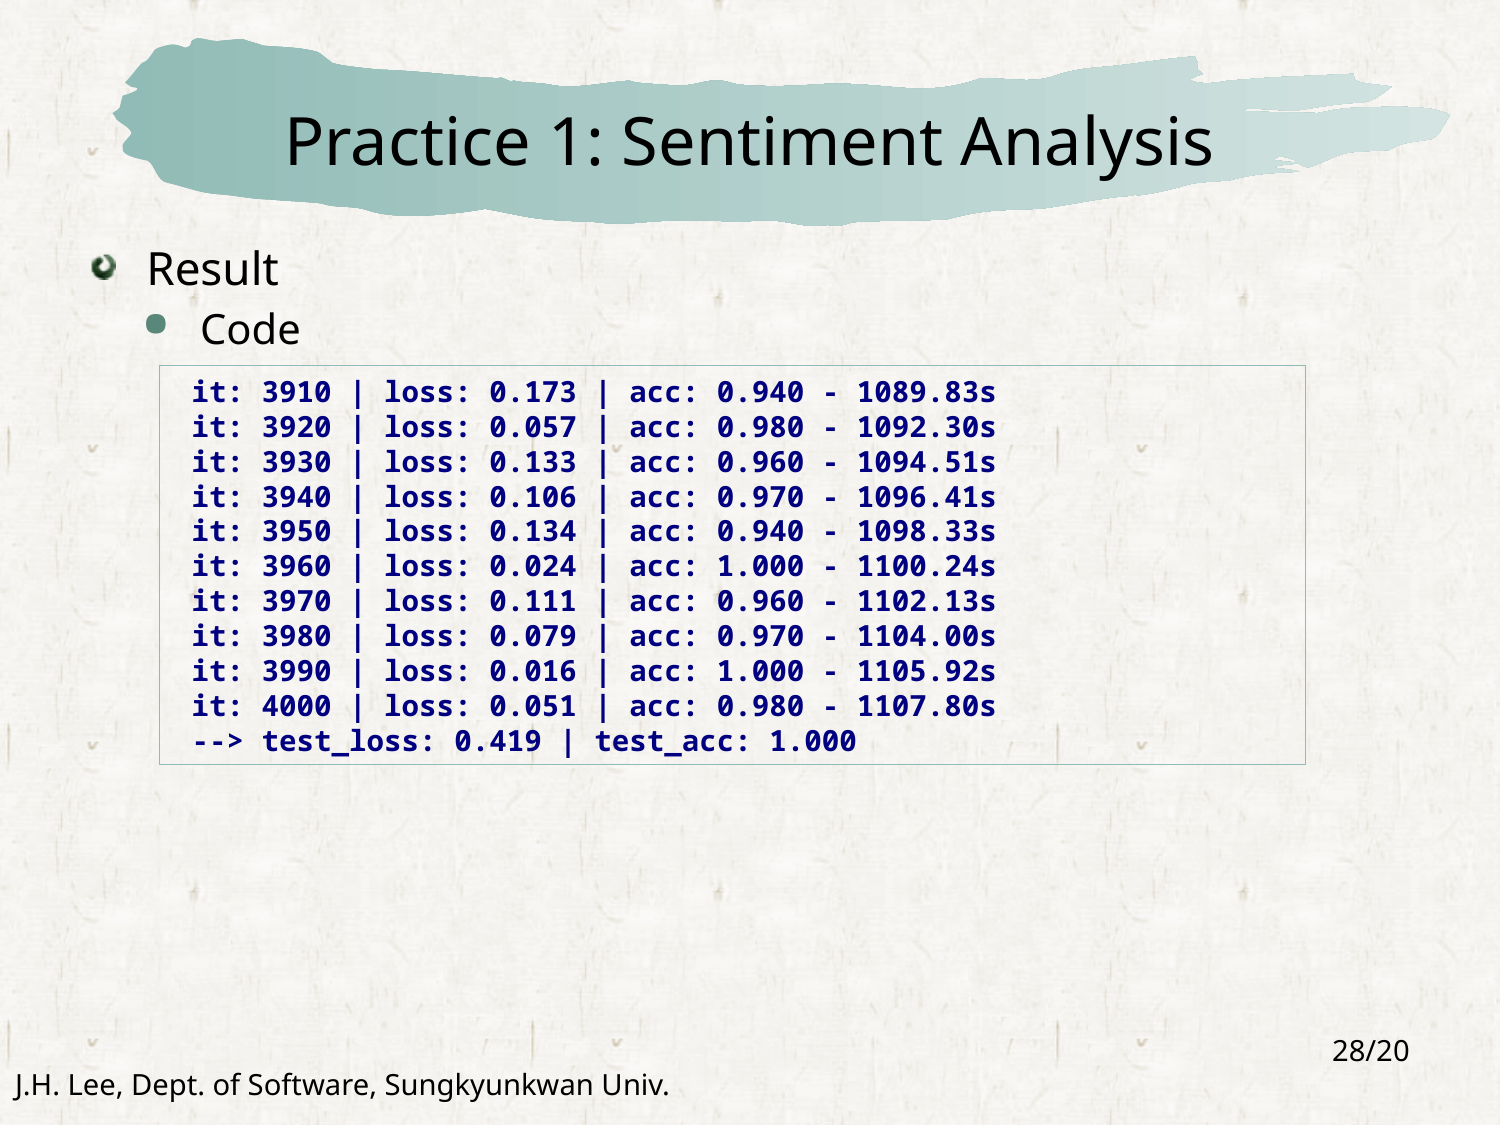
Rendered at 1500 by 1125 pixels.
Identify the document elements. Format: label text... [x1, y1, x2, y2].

list Result Code [75, 231, 1425, 1005]
slide_number 28/20 [1074, 1024, 1426, 1103]
text_box it: 3910 | loss: 0.173 | acc: 0.940 - 1089.83s it: 3920 | loss: 0.057 | acc: 0.980 - 1092.30s it: 3930 | loss: 0.133 | acc: 0.960 - 1094.51s it: 3940 | loss: 0.106 | acc: 0.970 - 1096.41s it: 3950 | loss: 0.134 | acc: 0.940 - 1098.33s it: 3960 | loss: 0.024 | acc: 1.000 - 1100.24s it: 3970 | loss: 0.111 | acc: 0.960 - 1102.13s it: 3980 | loss: 0.079 | acc: 0.970 - 1104.00s it: 3990 | loss: 0.016 | acc: 1.000 - 1105.92s it: 4000 | loss: 0.051 | acc: 0.980 - 1107.80s --> test_loss: 0.419 | test_acc: 1.000 [159, 365, 1306, 765]
footer J.H. Lee, Dept. of Software, Sungkyunkwan Univ. [0, 1058, 762, 1102]
title Practice 1: Sentiment Analysis [75, 45, 1425, 231]
picture [0, 0, 1500, 1125]
